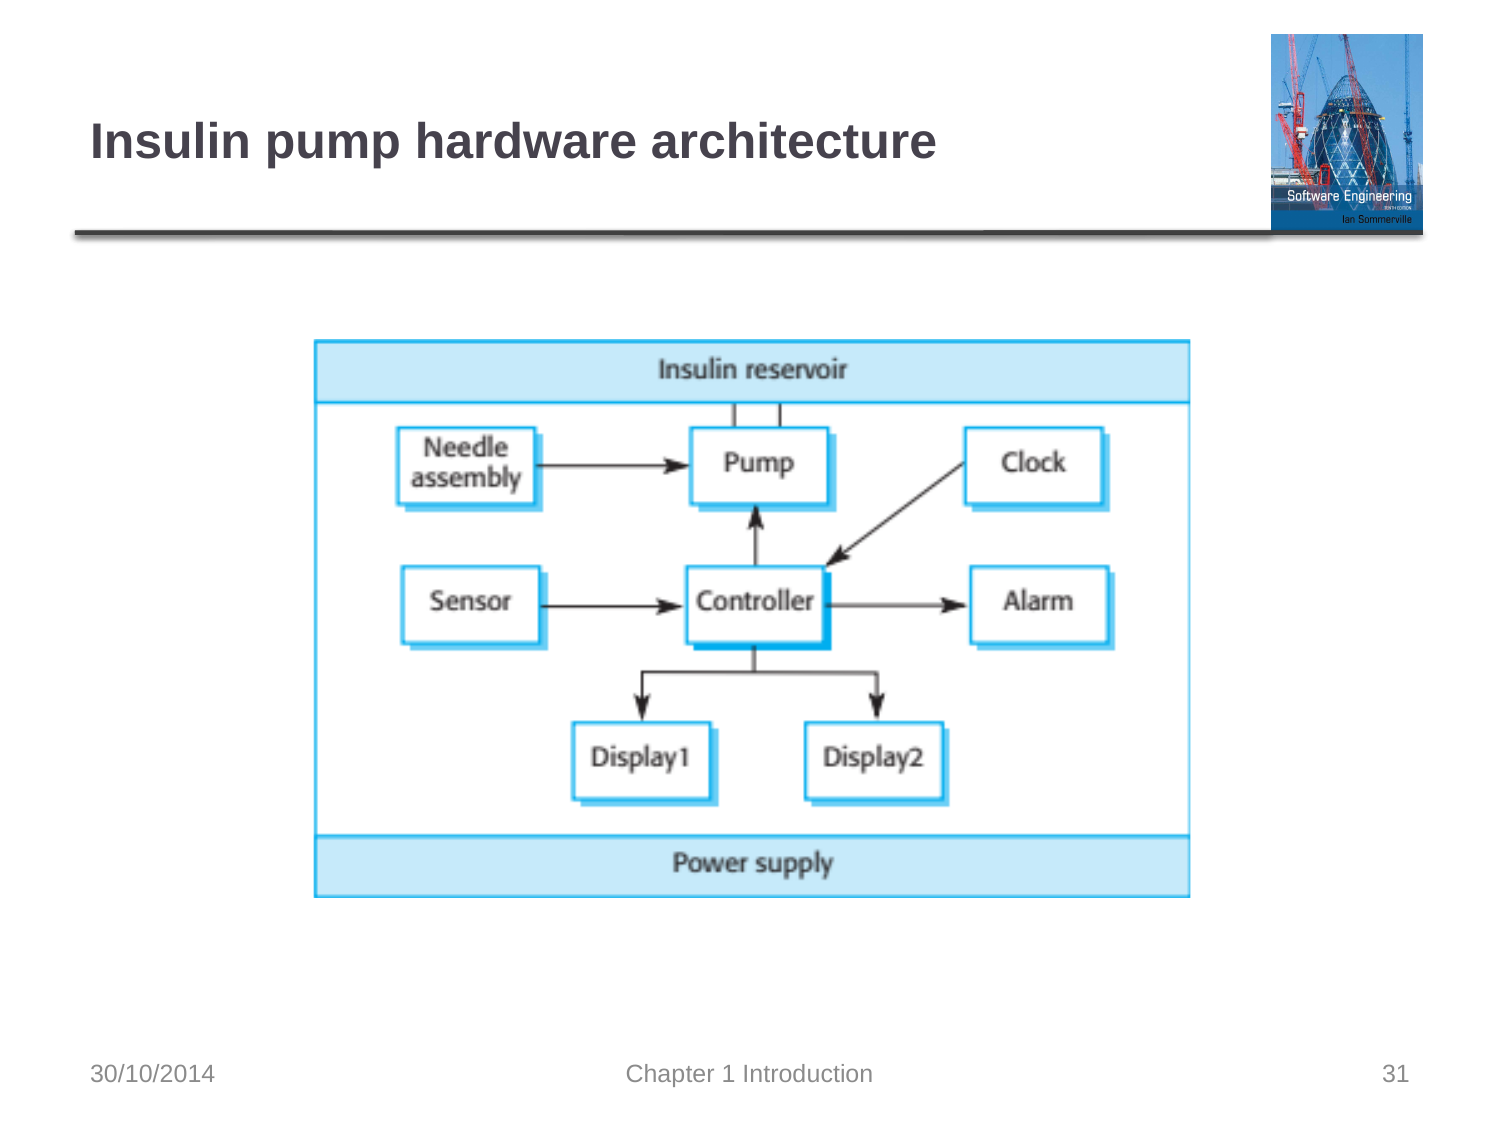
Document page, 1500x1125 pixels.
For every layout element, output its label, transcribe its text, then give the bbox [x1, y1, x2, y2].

picture [313, 339, 1191, 898]
footer Chapter 1 Introduction [512, 1042, 988, 1103]
picture [1271, 34, 1423, 230]
slide_number 31 [1074, 1042, 1425, 1103]
title Insulin pump hardware architecture [74, 44, 1272, 233]
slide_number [75, 1042, 425, 1103]
